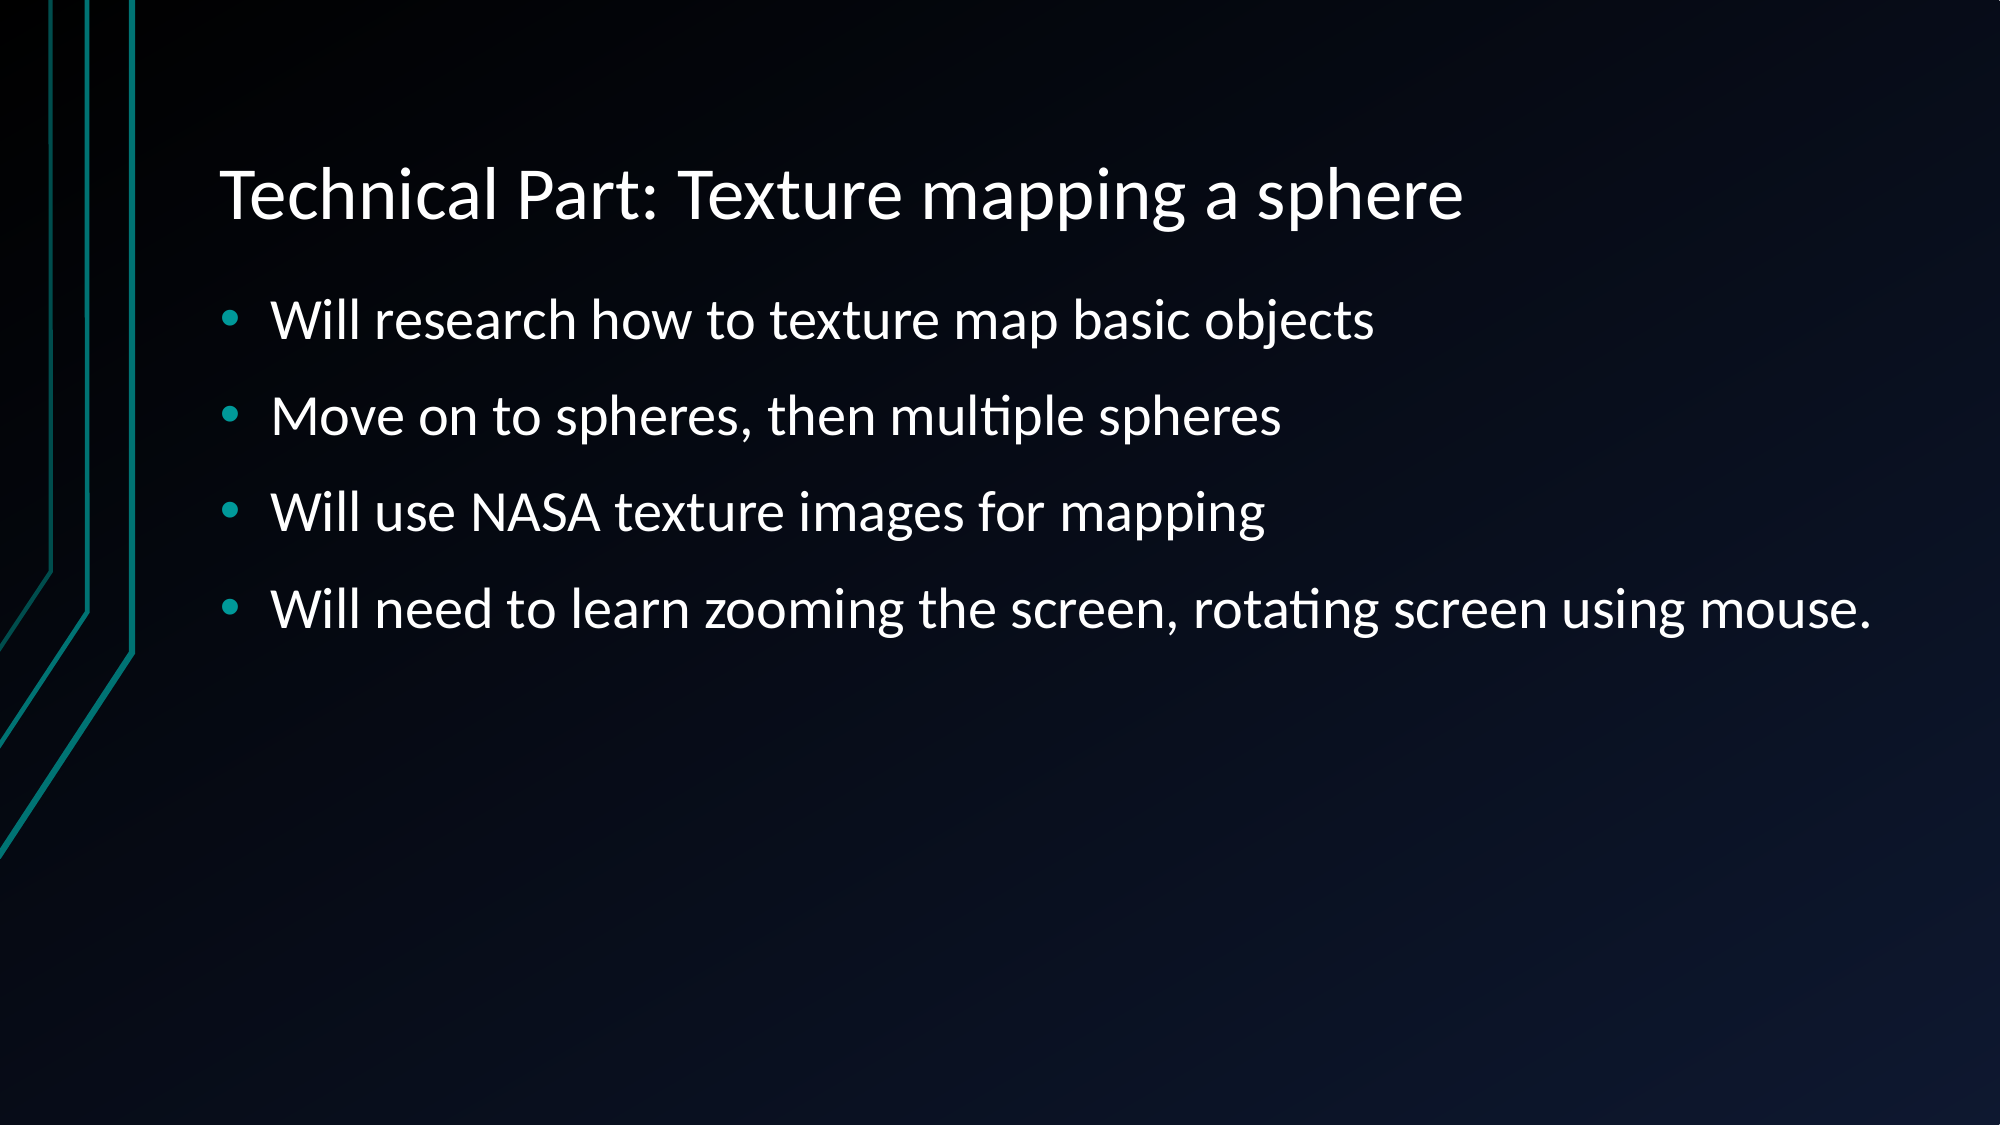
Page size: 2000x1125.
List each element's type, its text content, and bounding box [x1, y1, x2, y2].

list Will research how to texture map basic objects Move on to spheres, then multiple spheres Will use NASA texture images for mapping Will need to learn zooming the screen, rotating screen using mouse. [199, 279, 1900, 1012]
title Technical Part: Texture mapping a sphere [199, 45, 1900, 246]
